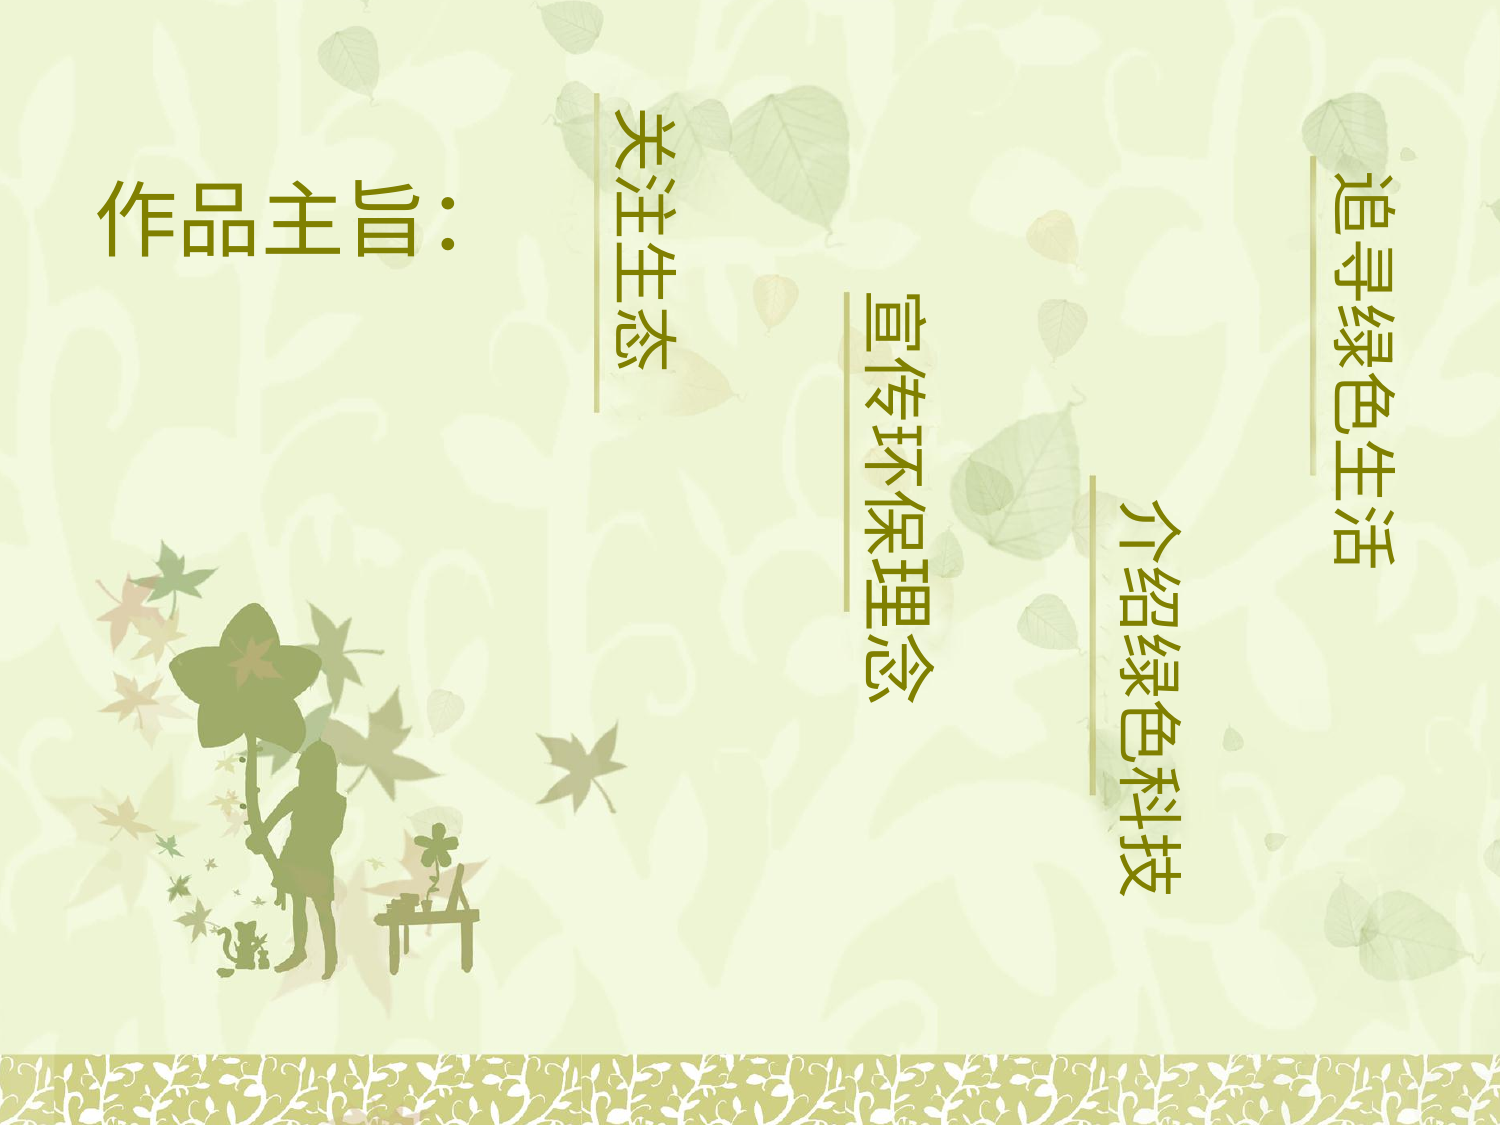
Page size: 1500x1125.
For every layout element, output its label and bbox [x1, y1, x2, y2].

list [0, 0, 1500, 1125]
